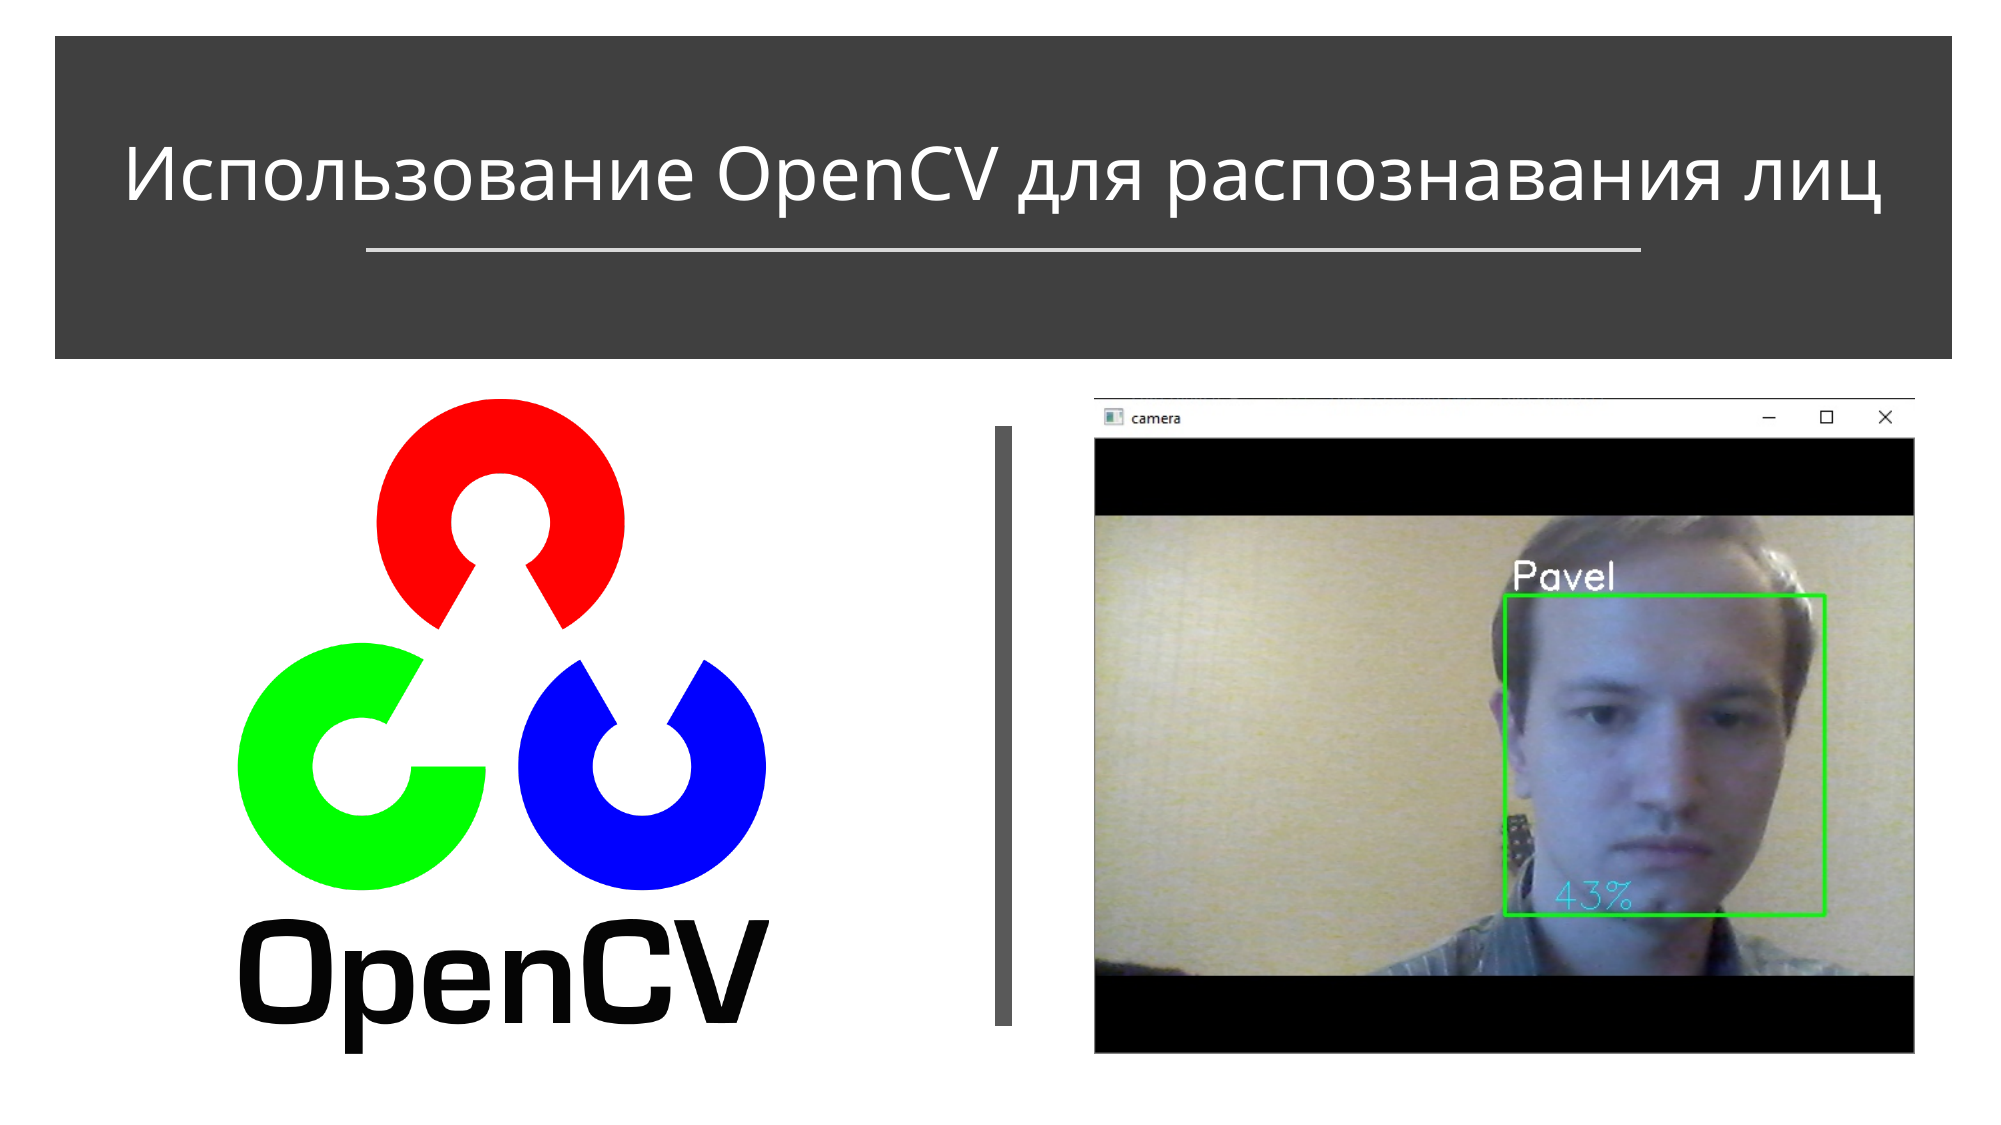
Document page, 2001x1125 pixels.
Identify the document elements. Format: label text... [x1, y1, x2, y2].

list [1094, 398, 1915, 1054]
title Использование OpenCV для распознавания лиц [89, 71, 1917, 224]
text_box [64, 45, 1942, 350]
picture [235, 398, 769, 1054]
